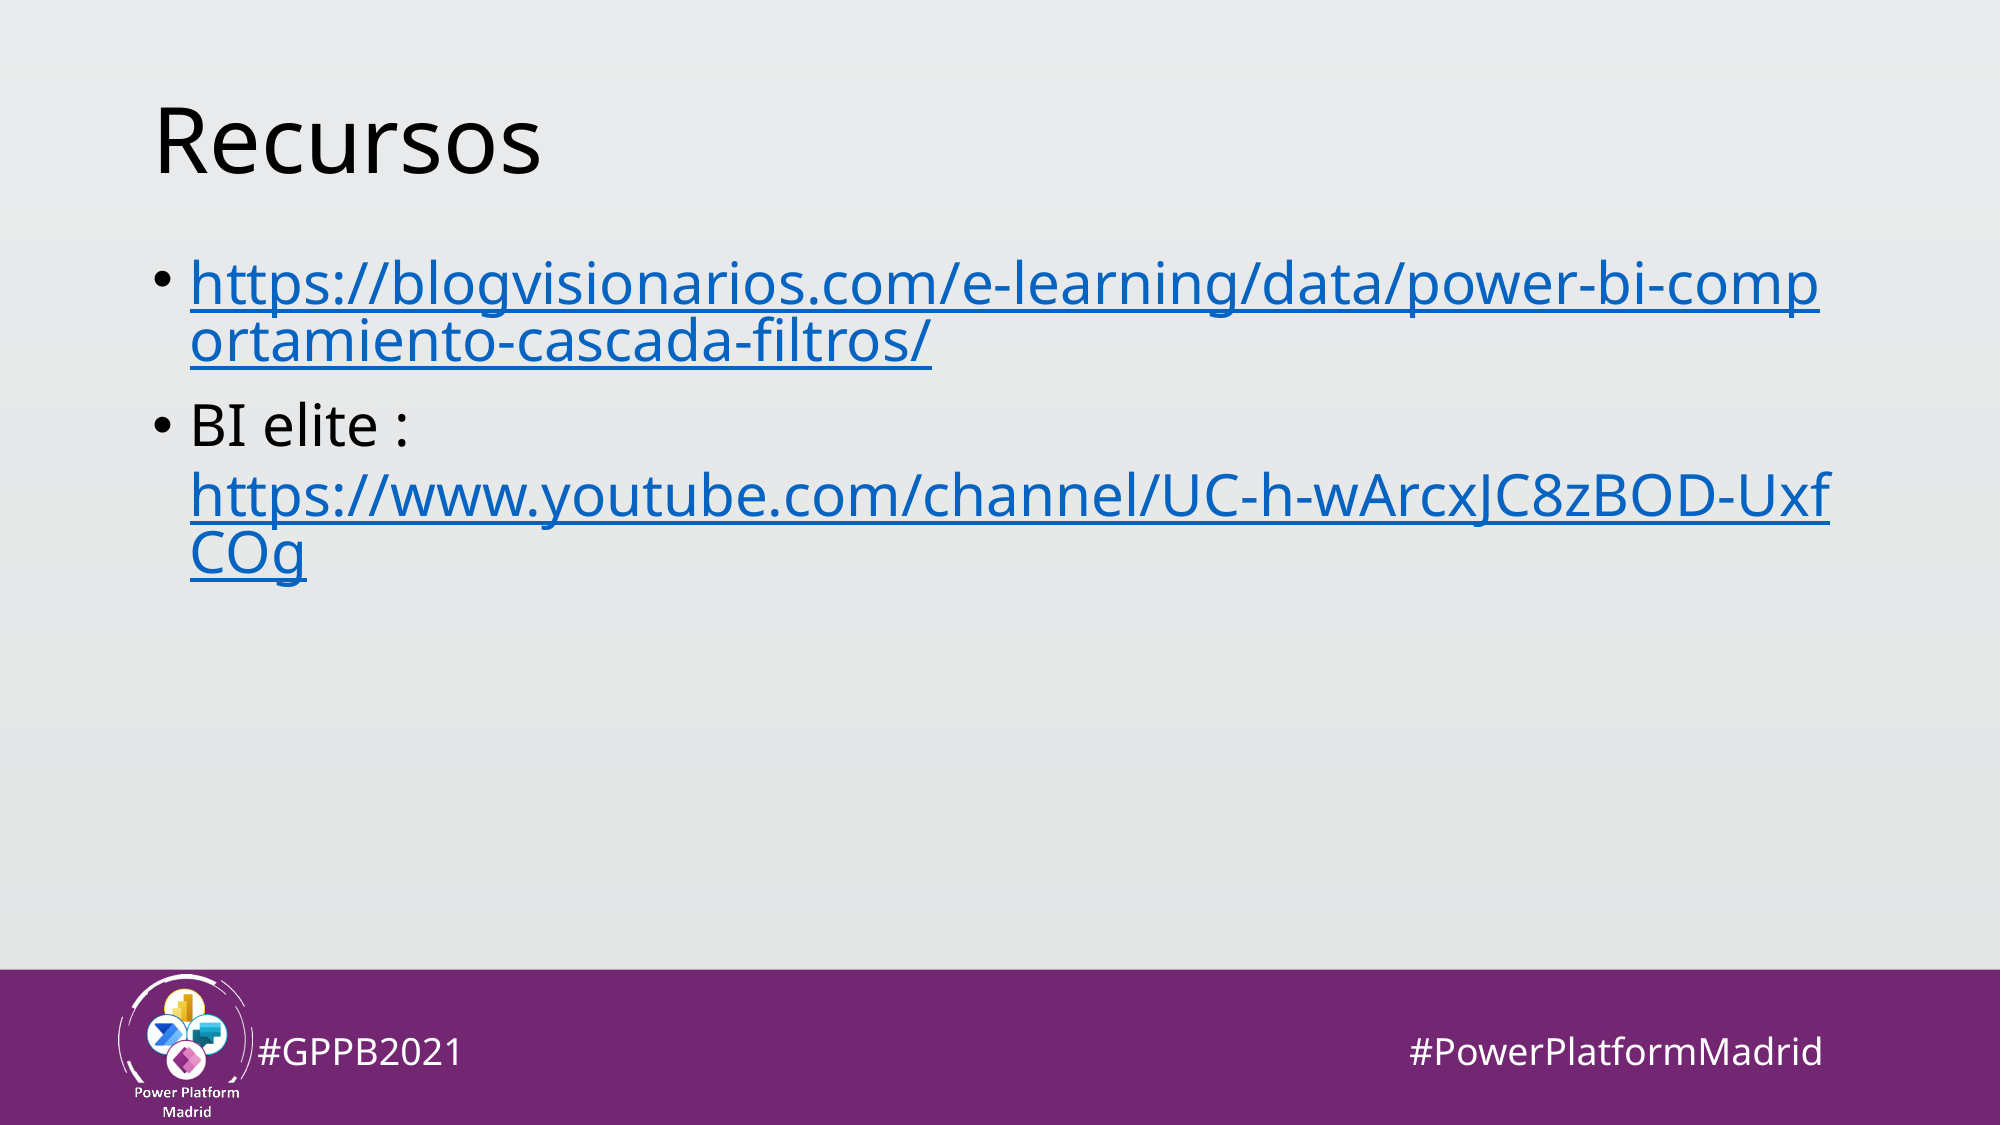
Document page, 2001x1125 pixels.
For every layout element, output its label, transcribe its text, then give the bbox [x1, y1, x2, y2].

title Recursos [137, 59, 1863, 229]
picture [118, 974, 253, 1125]
list https://blogvisionarios.com/e-learning/data/power-bi-comportamiento-cascada-filtros/ BI elite : https://www.youtube.com/channel/UC-h-wArcxJC8zBOD-UxfCOg [137, 239, 1863, 954]
